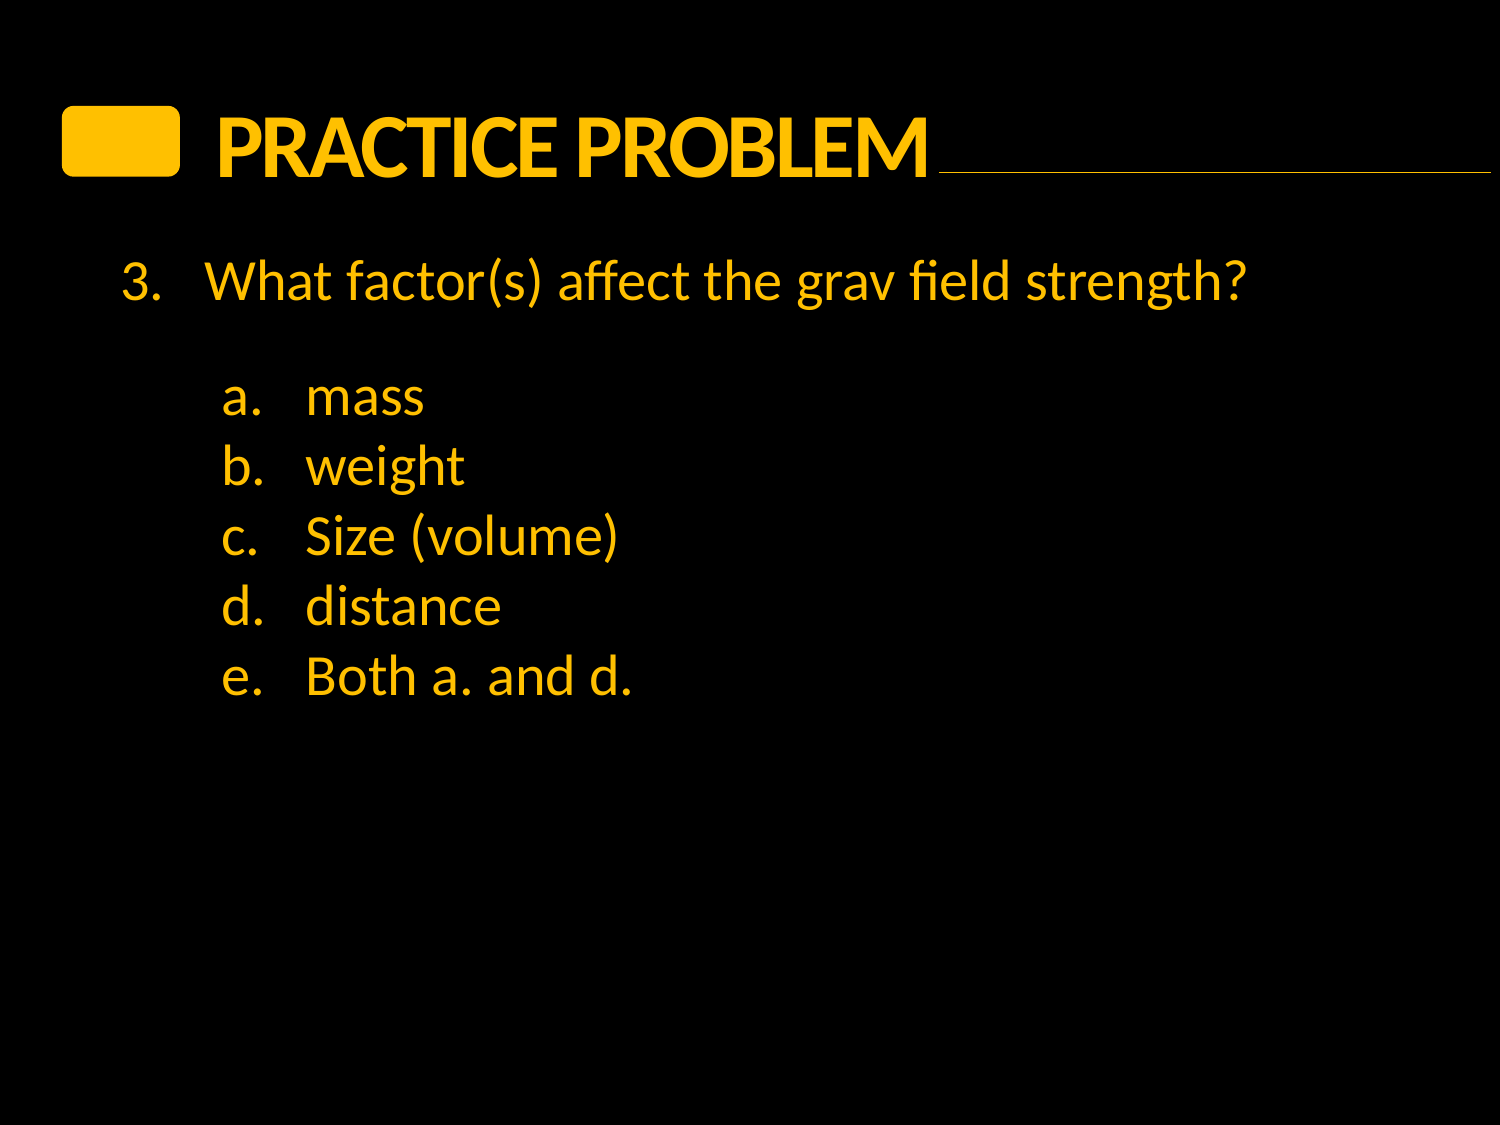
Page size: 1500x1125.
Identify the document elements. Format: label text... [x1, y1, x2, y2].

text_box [108, 77, 1492, 205]
text_box [59, 103, 103, 179]
text_box 3. What factor(s) affect the grav field strength? [105, 234, 1453, 320]
text_box mass weight Size (volume) distance Both a. and d. [206, 349, 1353, 715]
